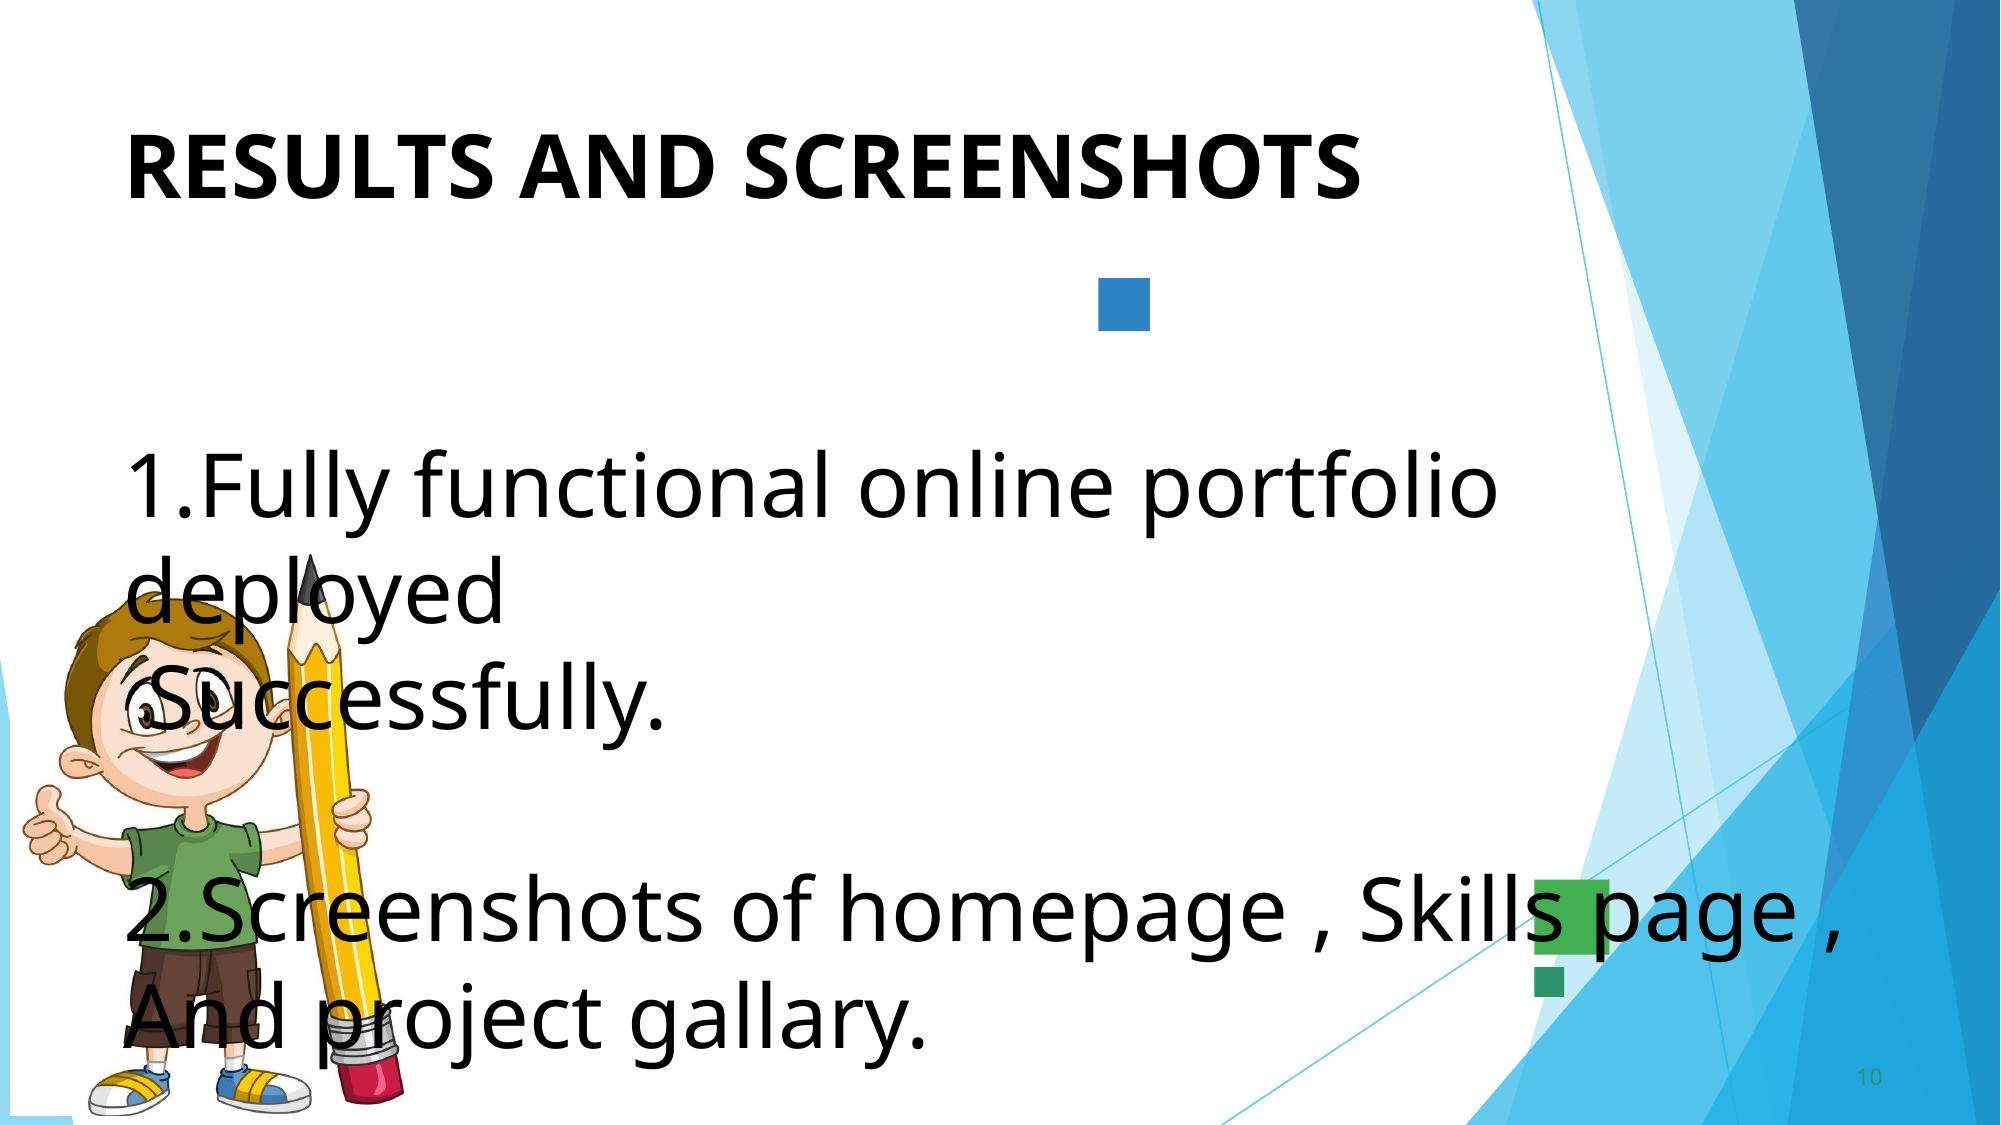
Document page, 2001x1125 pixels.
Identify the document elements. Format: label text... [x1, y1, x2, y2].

title RESULTS AND SCREENSHOTS 1.Fully functional online portfolio deployed Successfully. 2.Screenshots of homepage , Skills page , And project gallary. [121, 107, 1875, 1066]
picture [10, 554, 416, 1116]
text_box [487, 338, 1888, 495]
text_box 10 [1849, 1061, 1888, 1095]
